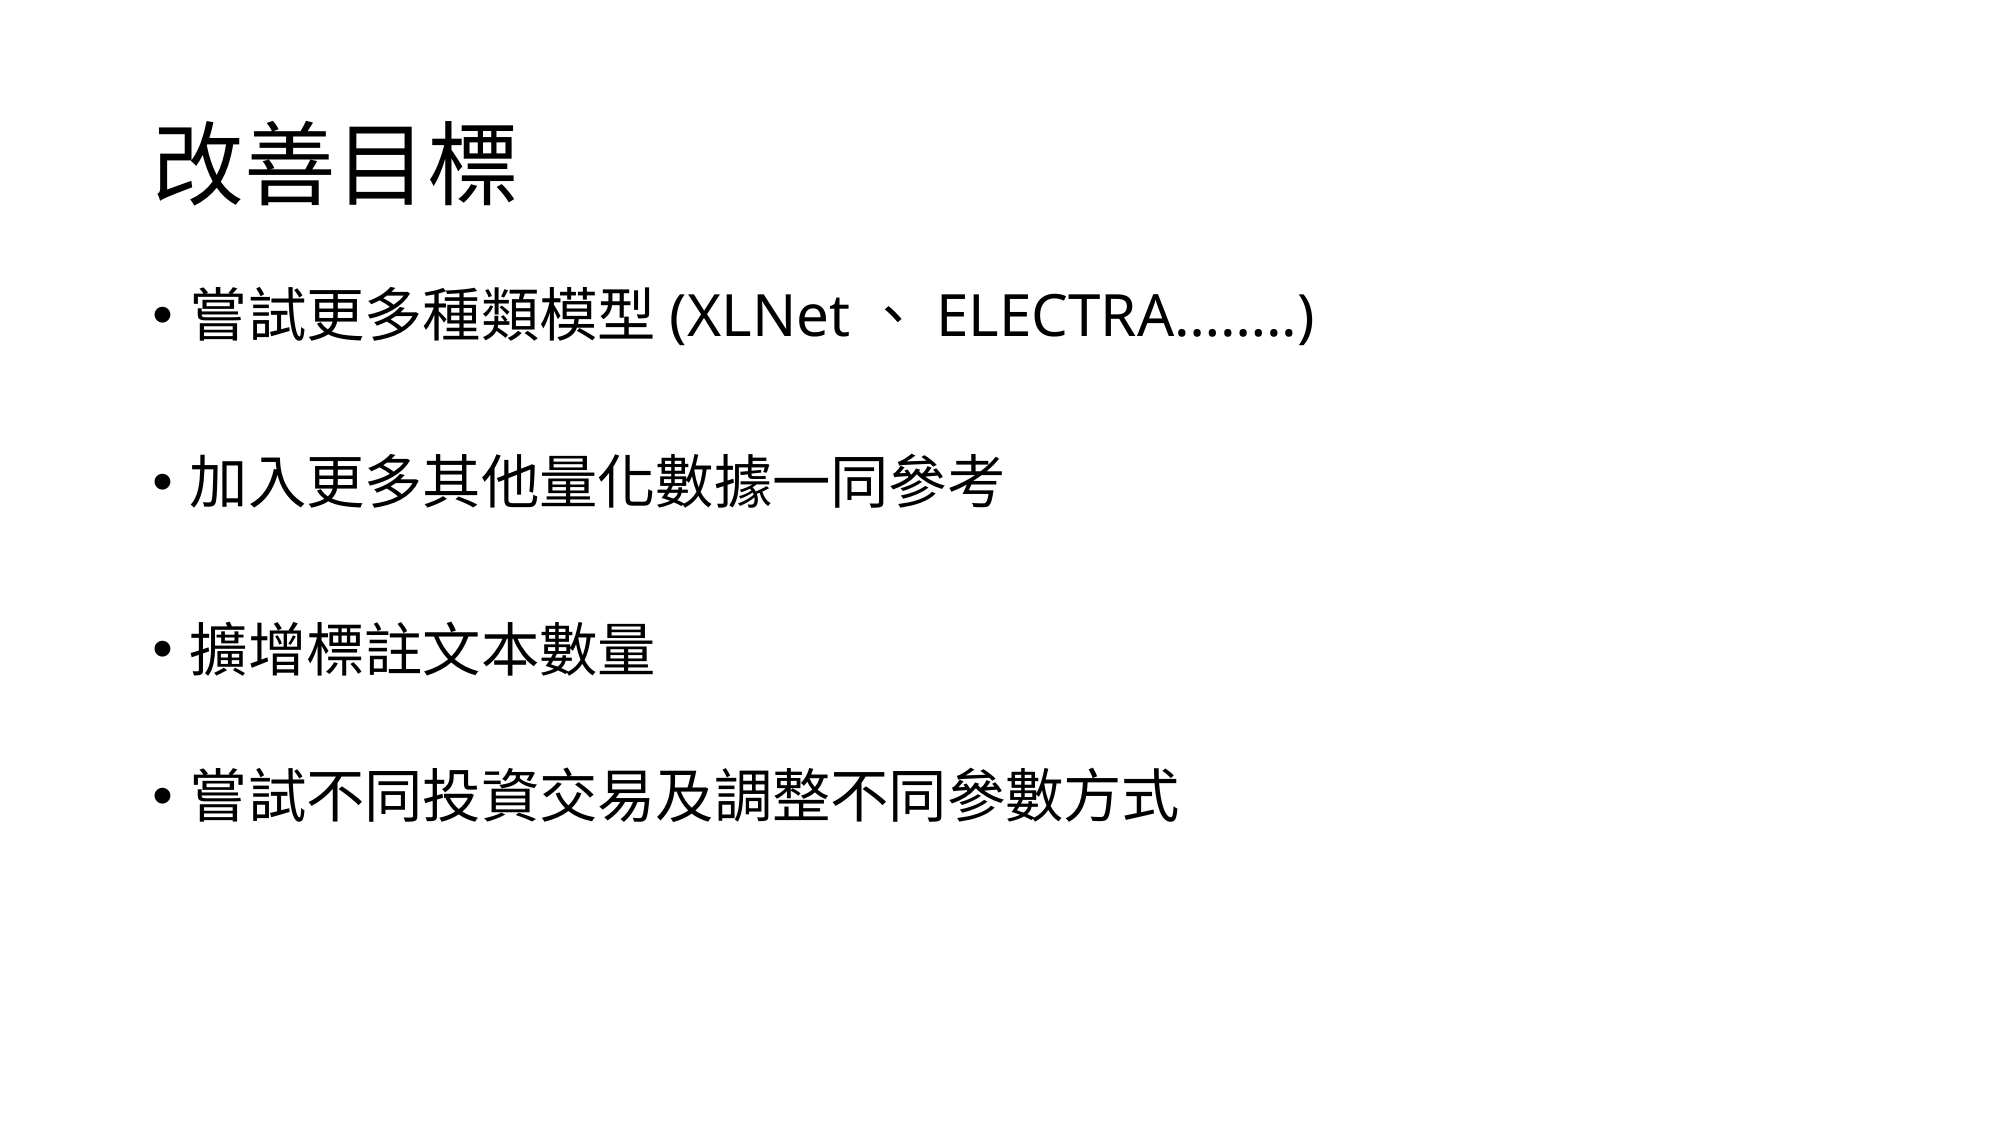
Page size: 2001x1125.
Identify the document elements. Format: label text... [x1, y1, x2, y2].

title 改善目標 [137, 59, 1863, 278]
list 嘗試更多種類模型(XLNet、ELECTRA……..) 加入更多其他量化數據一同參考 擴增標註文本數量 嘗試不同投資交易及調整不同參數方式 [137, 278, 1863, 1033]
